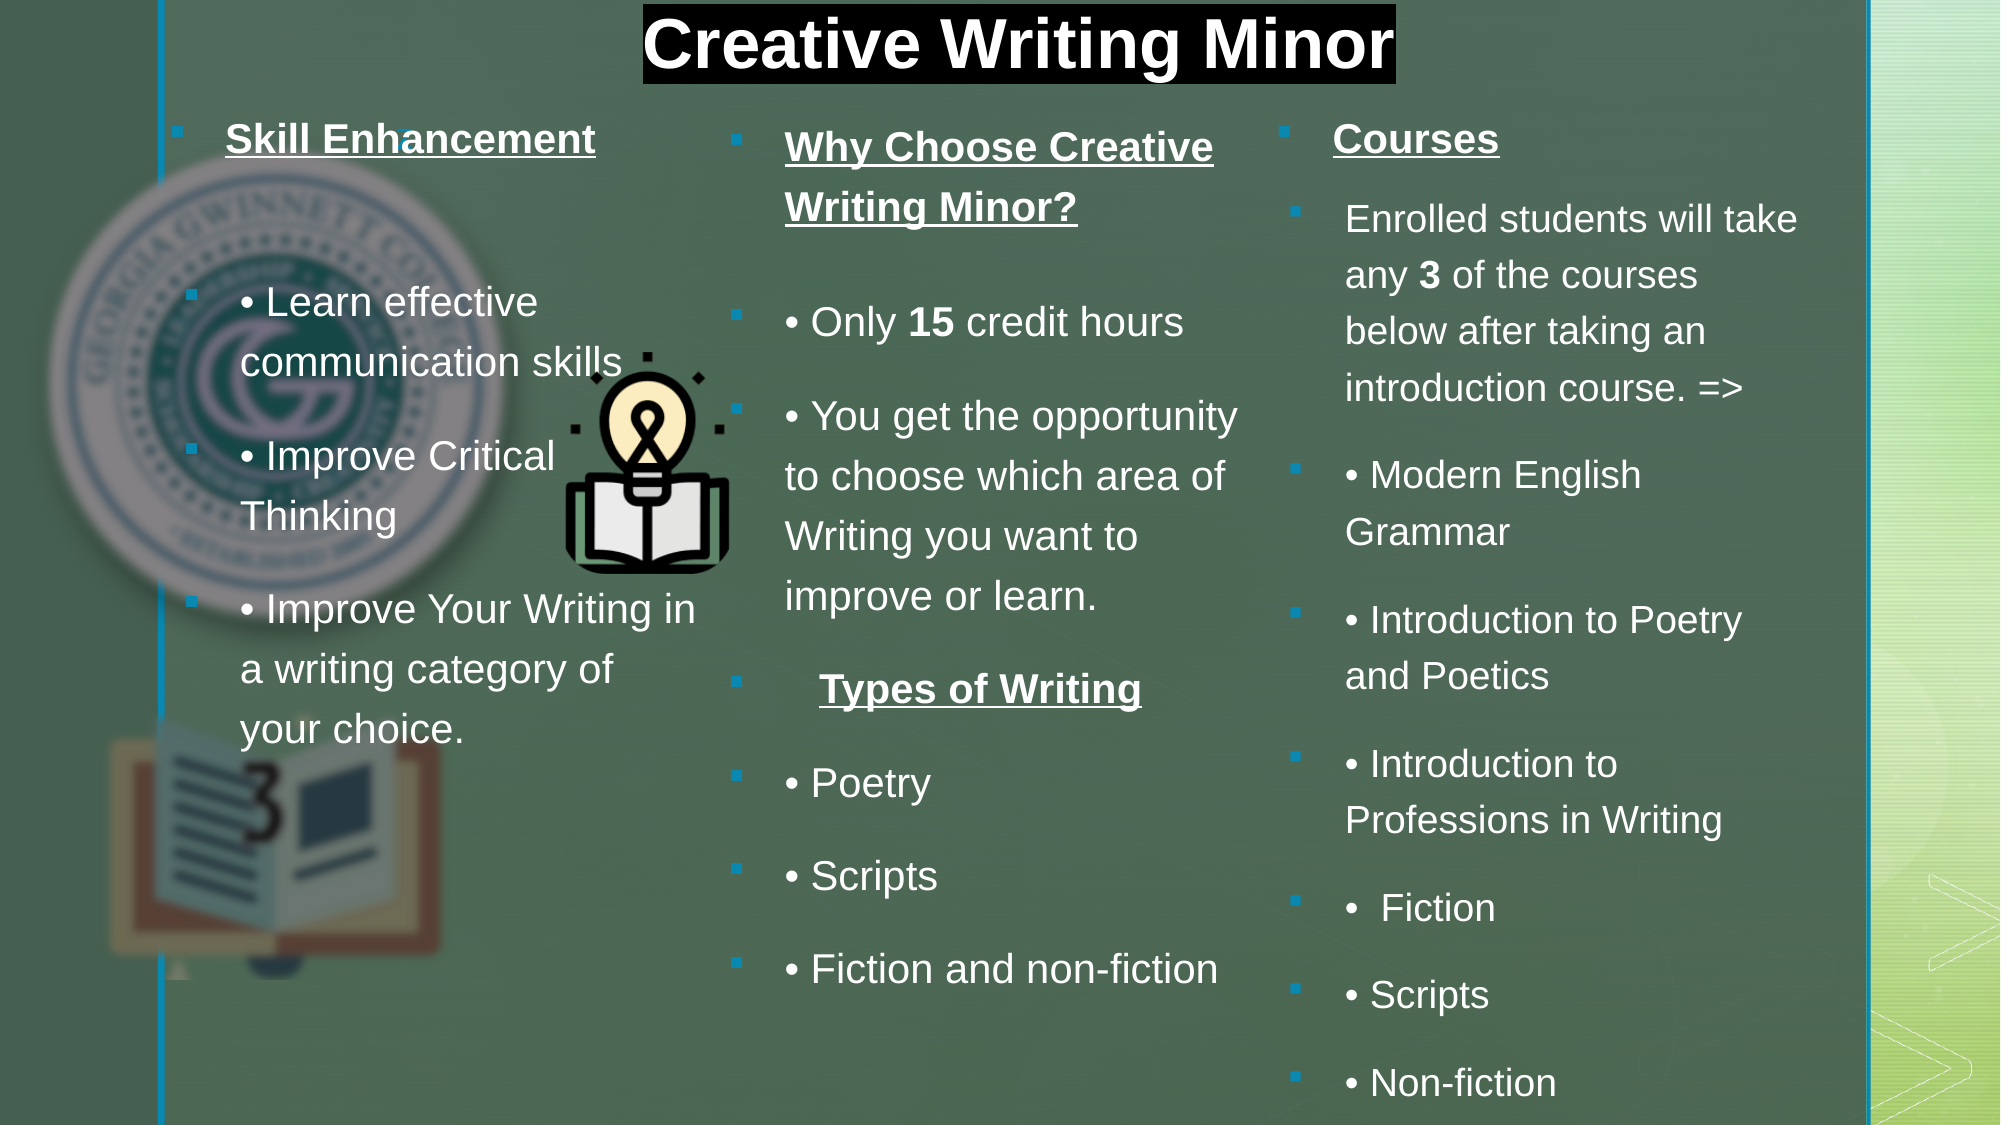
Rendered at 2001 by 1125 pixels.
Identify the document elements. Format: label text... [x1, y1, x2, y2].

text_box Courses [1260, 62, 1835, 202]
text_box Skill Enhancement [153, 77, 699, 187]
picture [1871, 0, 2001, 1125]
picture [22, 131, 547, 980]
list • Learn effective communication skills • Improve Critical Thinking • Improve Your Writing in a writing category of your choice. [547, 226, 714, 791]
title Creative Writing Minor [366, 0, 1673, 177]
text_box • Only 15 credit hours • You get the opportunity to choose which area of Writing you want to improve or learn. Types of Writing • Poetry • Scripts • Fiction and non-fiction [713, 277, 1259, 1060]
picture [561, 352, 734, 574]
text_box Why Choose Creative Writing Minor? [713, 100, 1272, 240]
text_box Enrolled students will take any 3 of the courses below after taking an introduction course. => • Modern English Grammar • Introduction to Poetry and Poetics • Introduction to Professions in Writing • Fiction • Scripts • Non-fiction [1272, 202, 1818, 1118]
